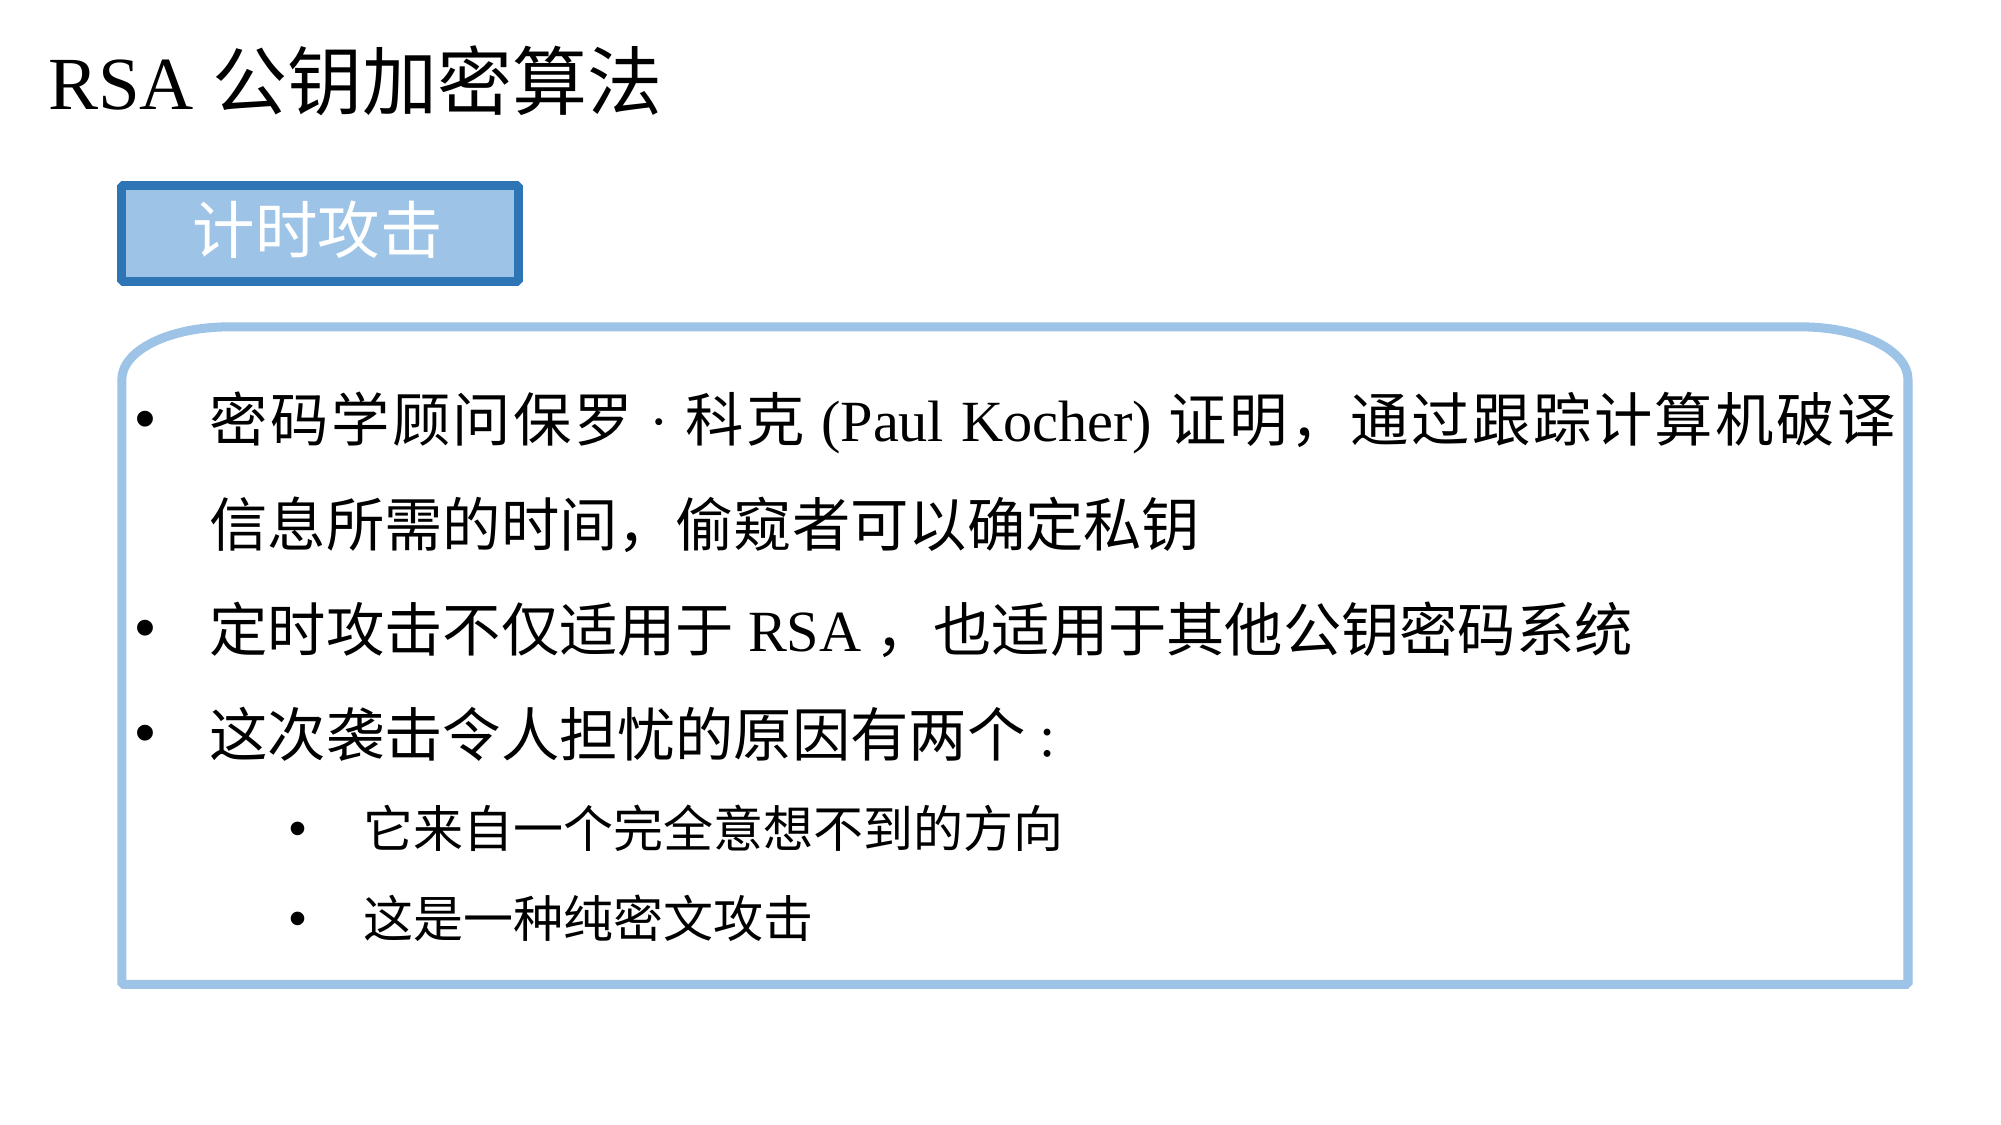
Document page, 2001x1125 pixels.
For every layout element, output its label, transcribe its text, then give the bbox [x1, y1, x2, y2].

text_box 密码学顾问保罗·科克(Paul Kocher)证明，通过跟踪计算机破译信息所需的时间，偷窥者可以确定私钥 定时攻击不仅适用于RSA，也适用于其他公钥密码系统 这次袭击令人担忧的原因有两个: 它来自一个完全意想不到的方向 这是一种纯密文攻击 [121, 326, 1909, 985]
text_box 计时攻击 [121, 185, 519, 282]
text_box RSA公钥加密算法 [31, 0, 919, 160]
